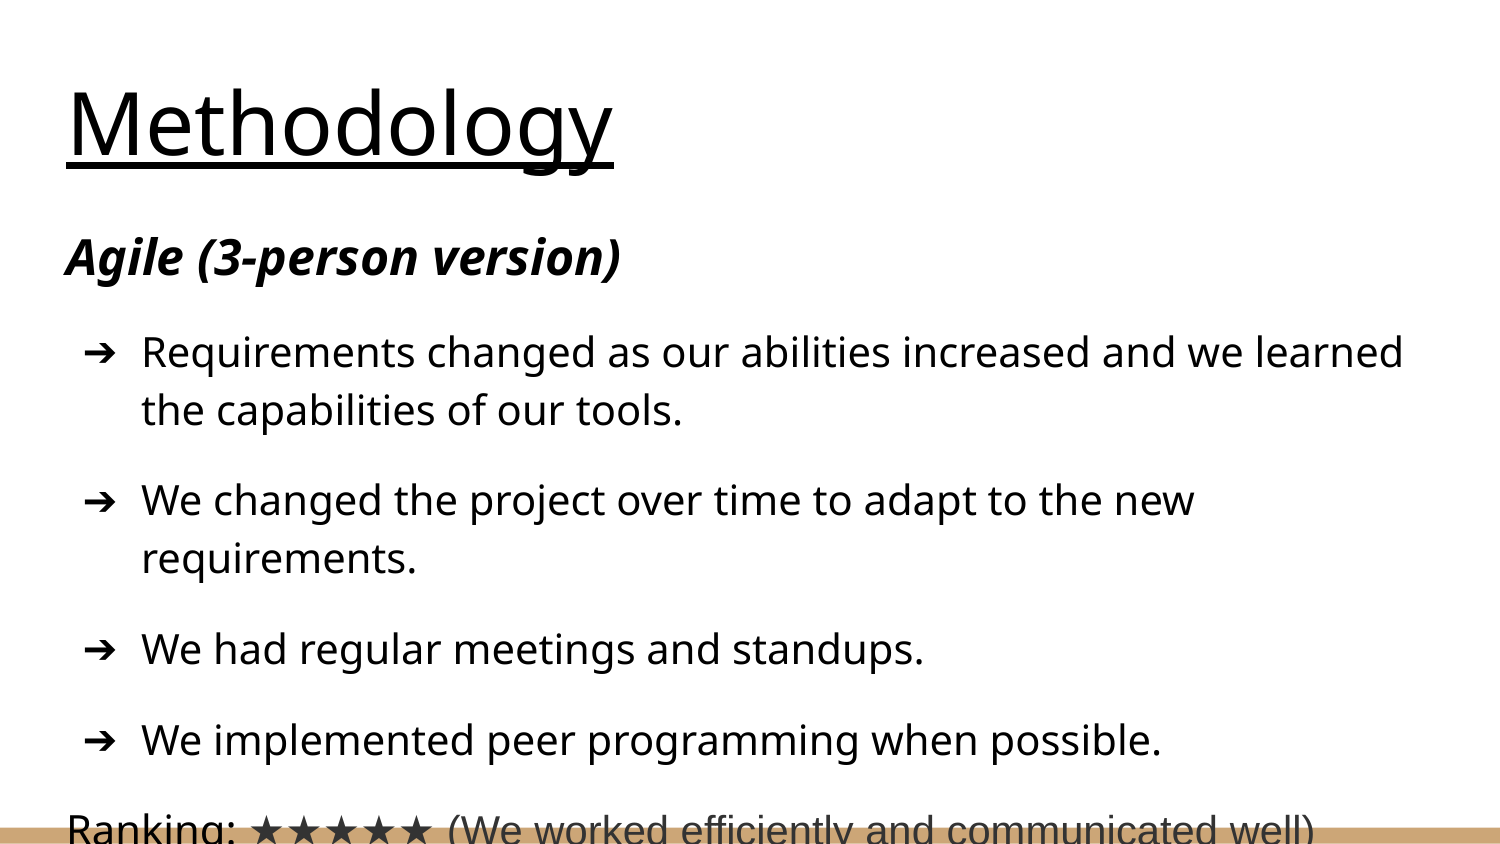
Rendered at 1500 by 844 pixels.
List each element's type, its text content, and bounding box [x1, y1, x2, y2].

list Agile (3-person version) Requirements changed as our abilities increased and we learned the capabilities of our tools. We changed the project over time to adapt to the new requirements. We had regular meetings and standups. We implemented peer programming when possible. Ranking: ★★★★★ (We worked efficiently and communicated well) [51, 200, 1449, 752]
title Methodology [51, 51, 1449, 189]
